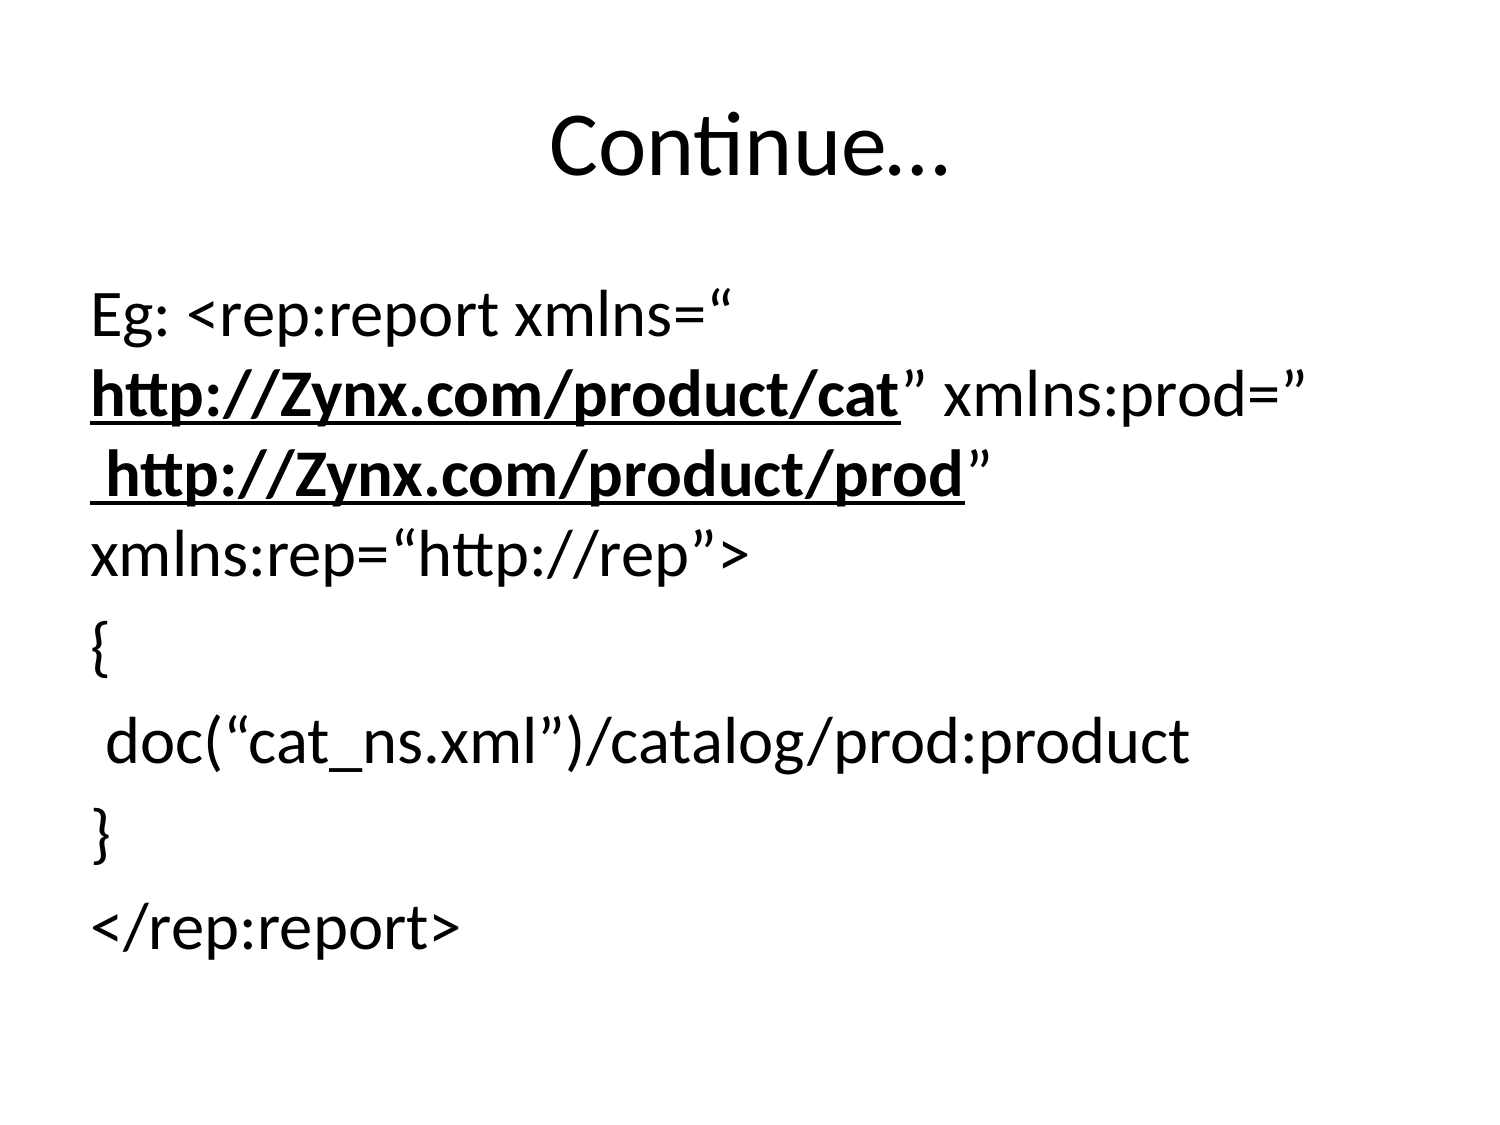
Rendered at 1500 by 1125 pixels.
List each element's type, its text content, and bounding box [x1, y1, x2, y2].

title Continue… [75, 45, 1425, 233]
list Eg: <rep:report xmlns=“http://Zynx.com/product/cat” xmlns:prod=” http://Zynx.com/product/prod” xmlns:rep=“http://rep”> { doc(“cat_ns.xml”)/catalog/prod:product } </rep:report> [75, 262, 1425, 1005]
